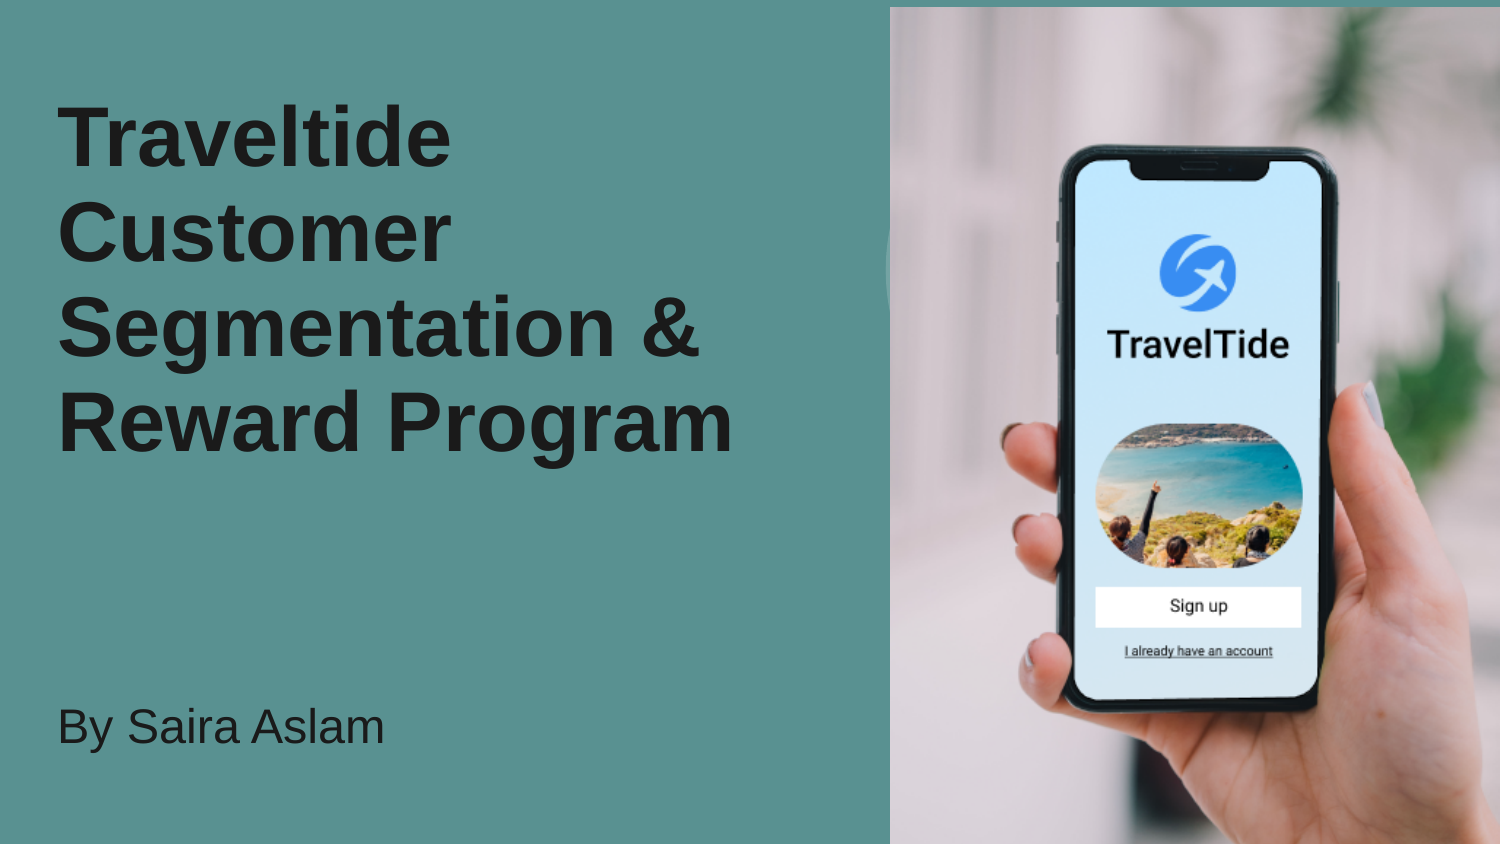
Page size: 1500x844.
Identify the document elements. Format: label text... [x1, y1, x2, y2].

picture [890, 6, 1500, 844]
title Traveltide Customer Segmentation & Reward Program By Saira Aslam [42, 72, 882, 772]
